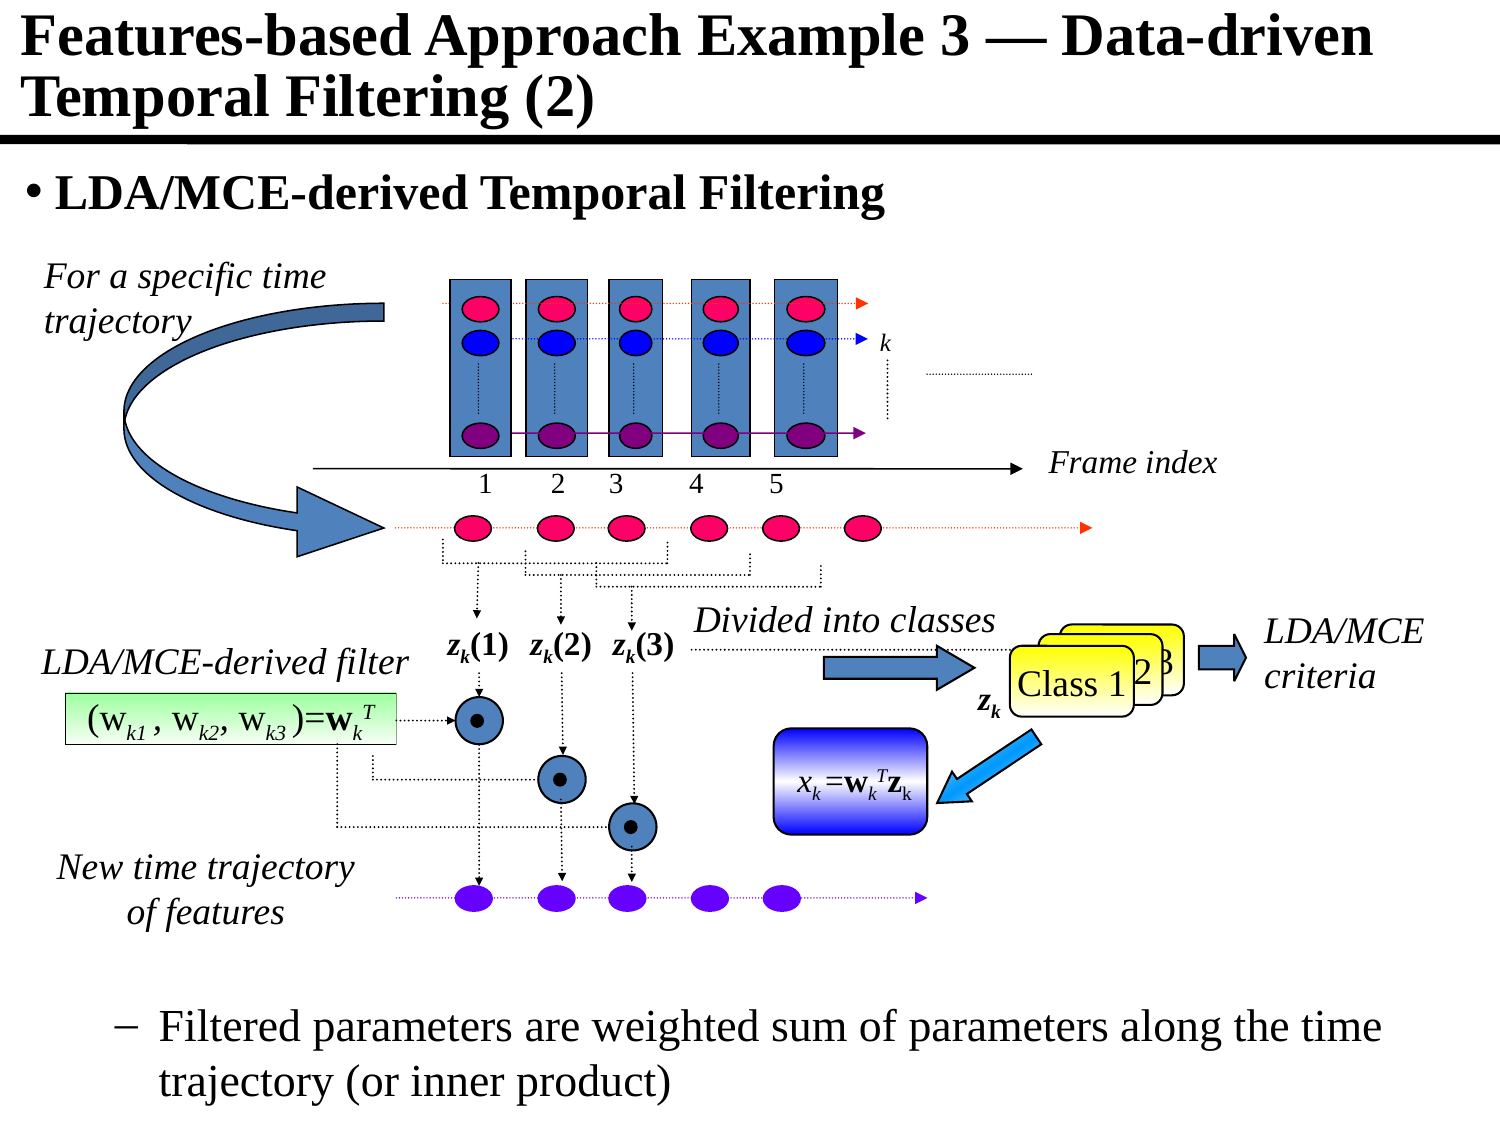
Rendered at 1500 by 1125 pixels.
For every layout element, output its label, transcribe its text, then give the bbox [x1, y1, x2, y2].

list LDA/MCE-derived Temporal Filtering [10, 152, 1446, 232]
title Features-based Approach Example 3 ― Data-driven Temporal Filtering (2) [5, 0, 1500, 117]
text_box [26, 243, 1448, 941]
text_box Filtered parameters are weighted sum of parameters along the time trajectory (or inner product) [100, 987, 1500, 1113]
